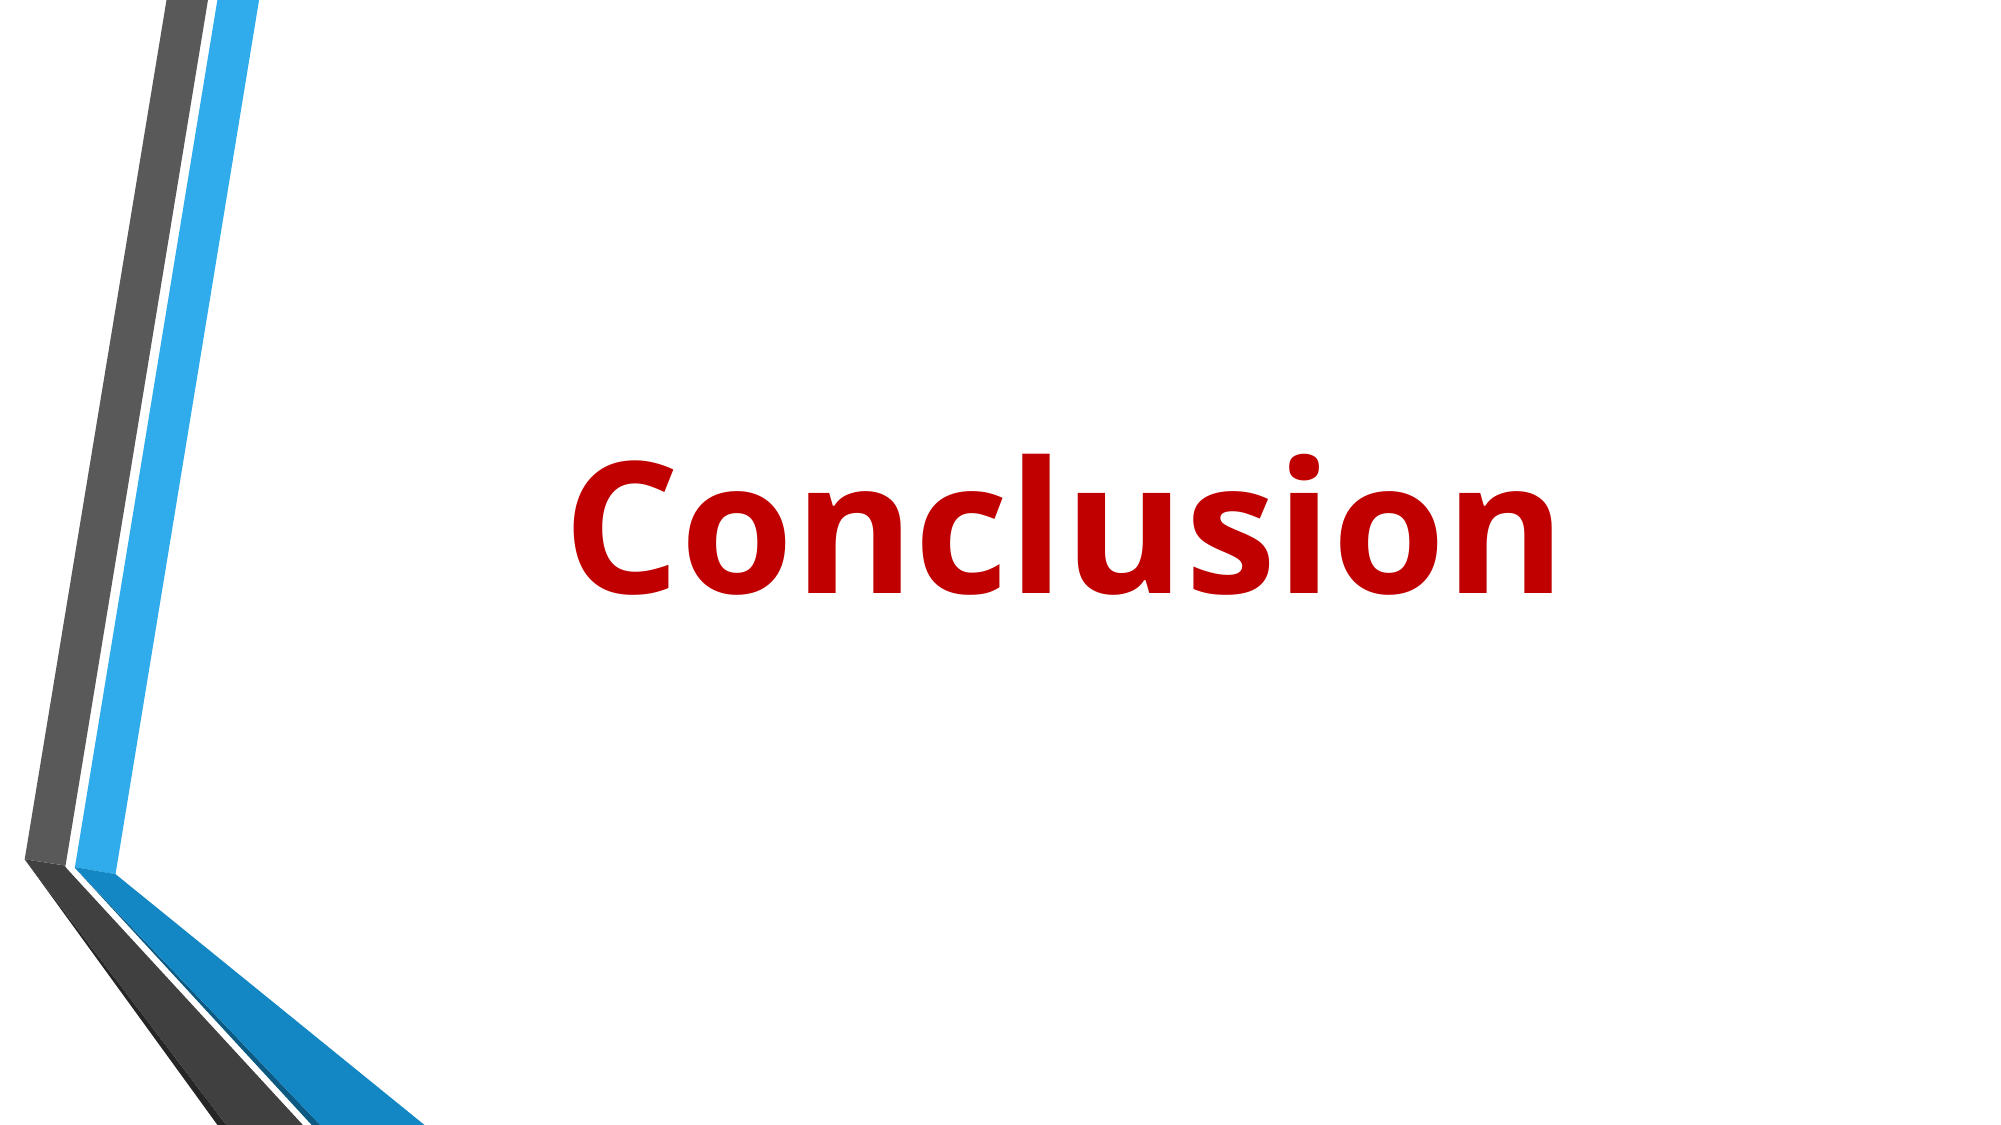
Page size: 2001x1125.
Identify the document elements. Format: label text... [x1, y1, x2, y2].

title Conclusion [243, 358, 1887, 683]
